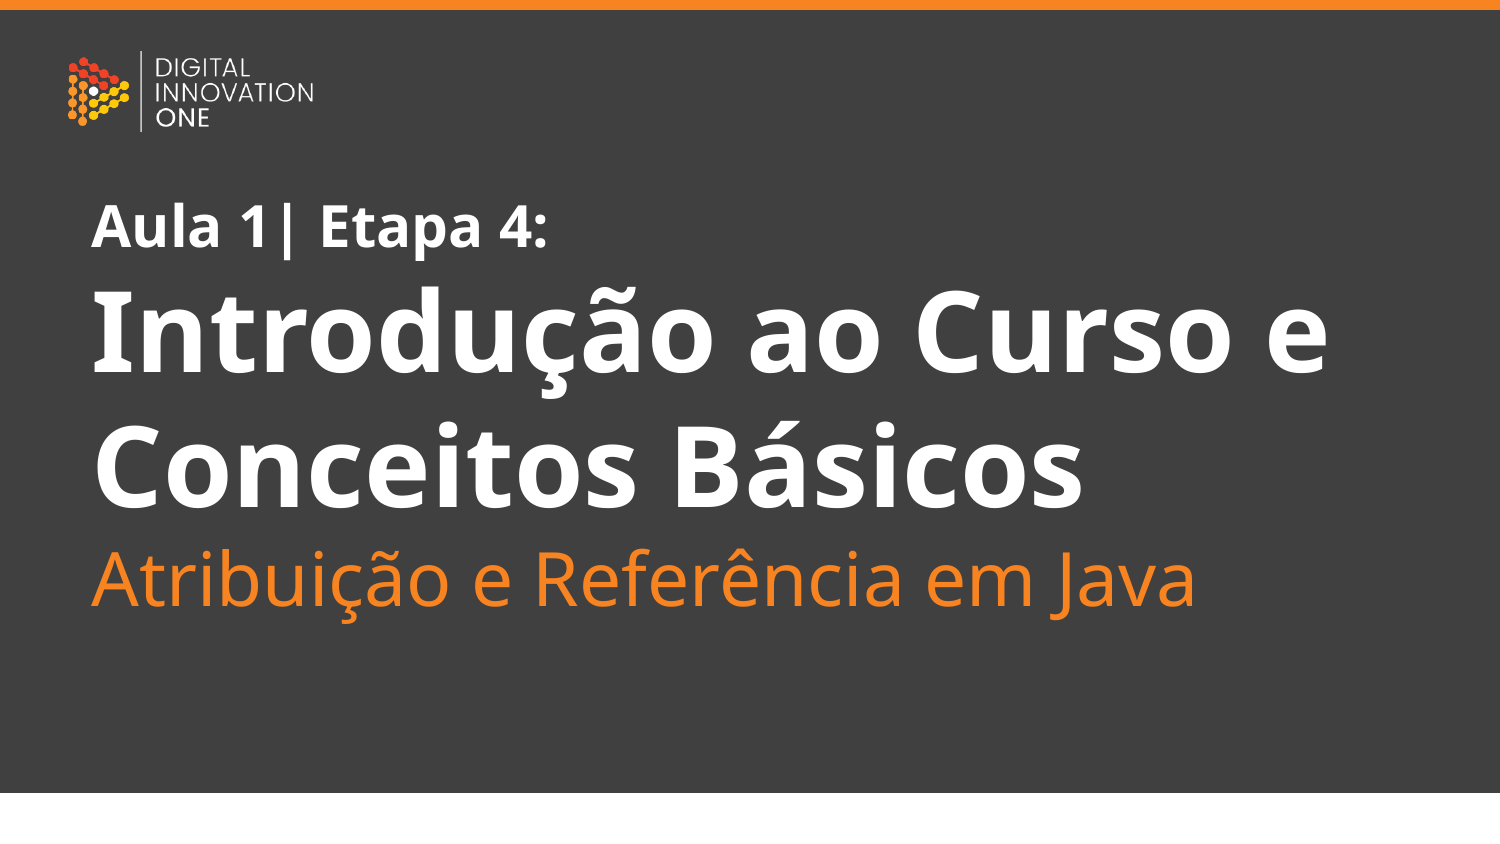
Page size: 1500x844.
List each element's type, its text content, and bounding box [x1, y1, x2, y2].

text_box [0, 10, 1500, 793]
text_box [0, 793, 1500, 844]
picture [50, 42, 331, 140]
text_box [0, 0, 1500, 10]
text_box Aula 1| Etapa 4: Introdução ao Curso e Conceitos Básicos [76, 197, 1475, 522]
text_box Atribuição e Referência em Java [76, 527, 1377, 626]
